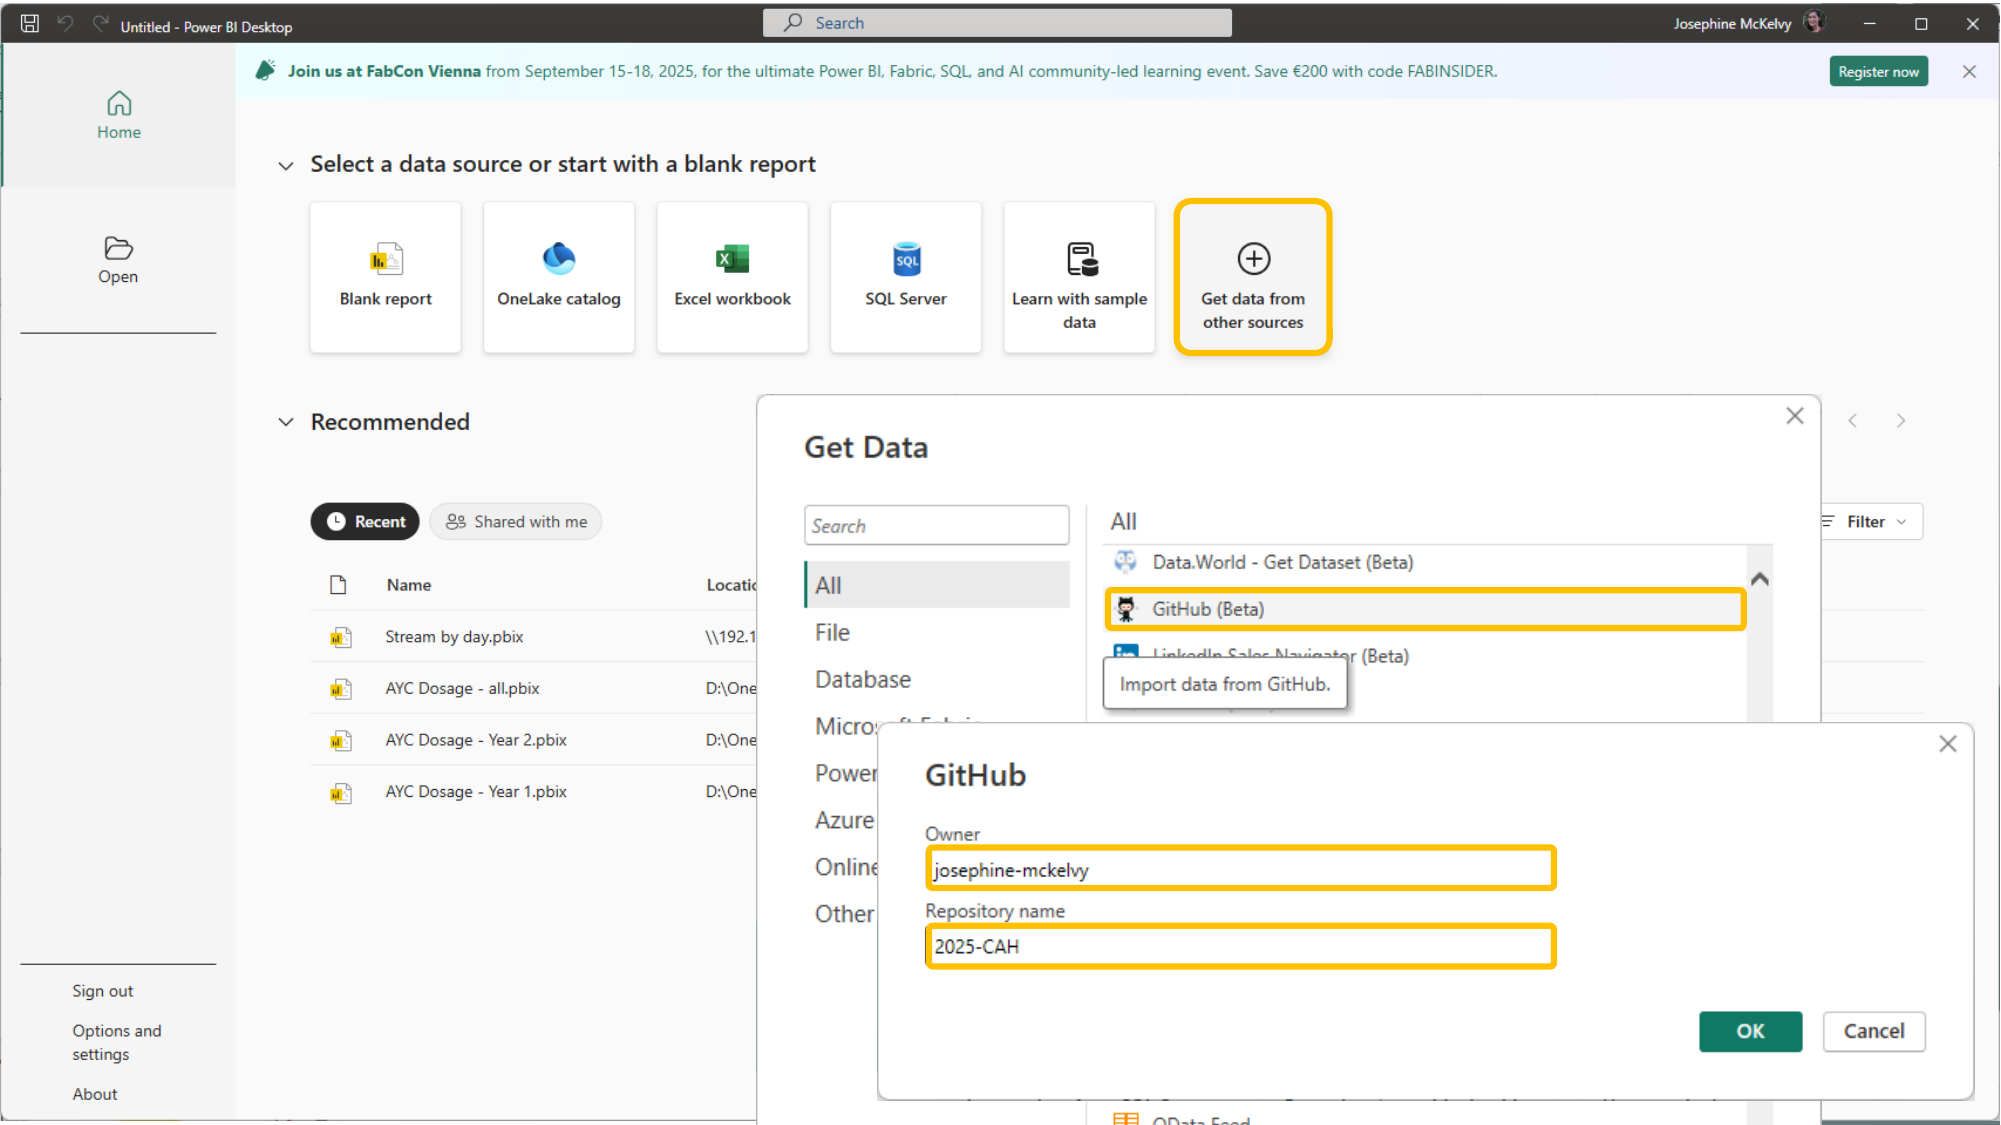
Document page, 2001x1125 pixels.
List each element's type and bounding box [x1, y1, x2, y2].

text_box [877, 722, 1975, 1101]
picture [0, 3, 2000, 1122]
text_box [756, 393, 1822, 1125]
